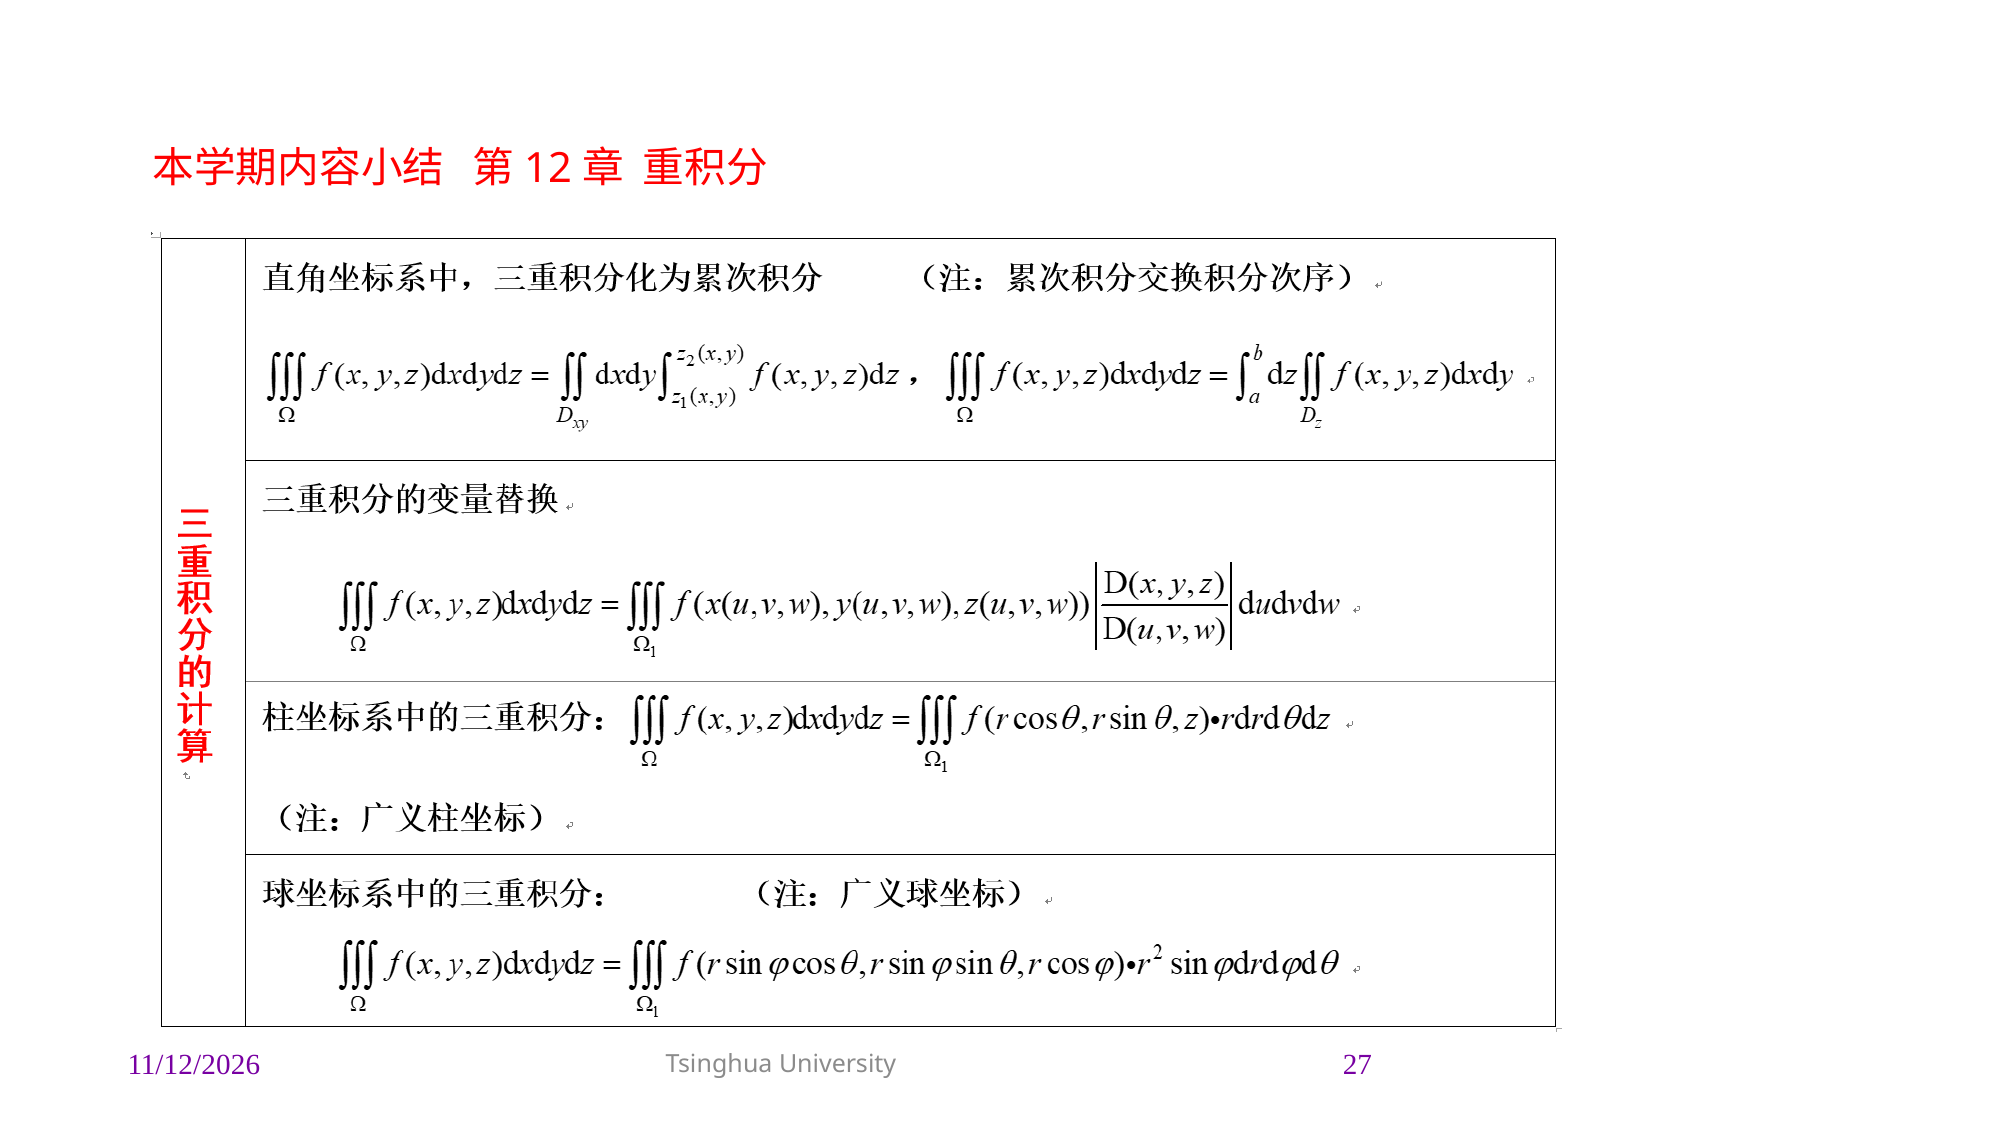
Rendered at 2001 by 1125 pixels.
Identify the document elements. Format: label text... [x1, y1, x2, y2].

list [151, 232, 1562, 1032]
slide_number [112, 1025, 375, 1100]
title 本学期内容小结 第12章 重积分 [137, 59, 1863, 278]
footer Tsinghua University [425, 1032, 1138, 1100]
slide_number 27 [1175, 1032, 1388, 1100]
